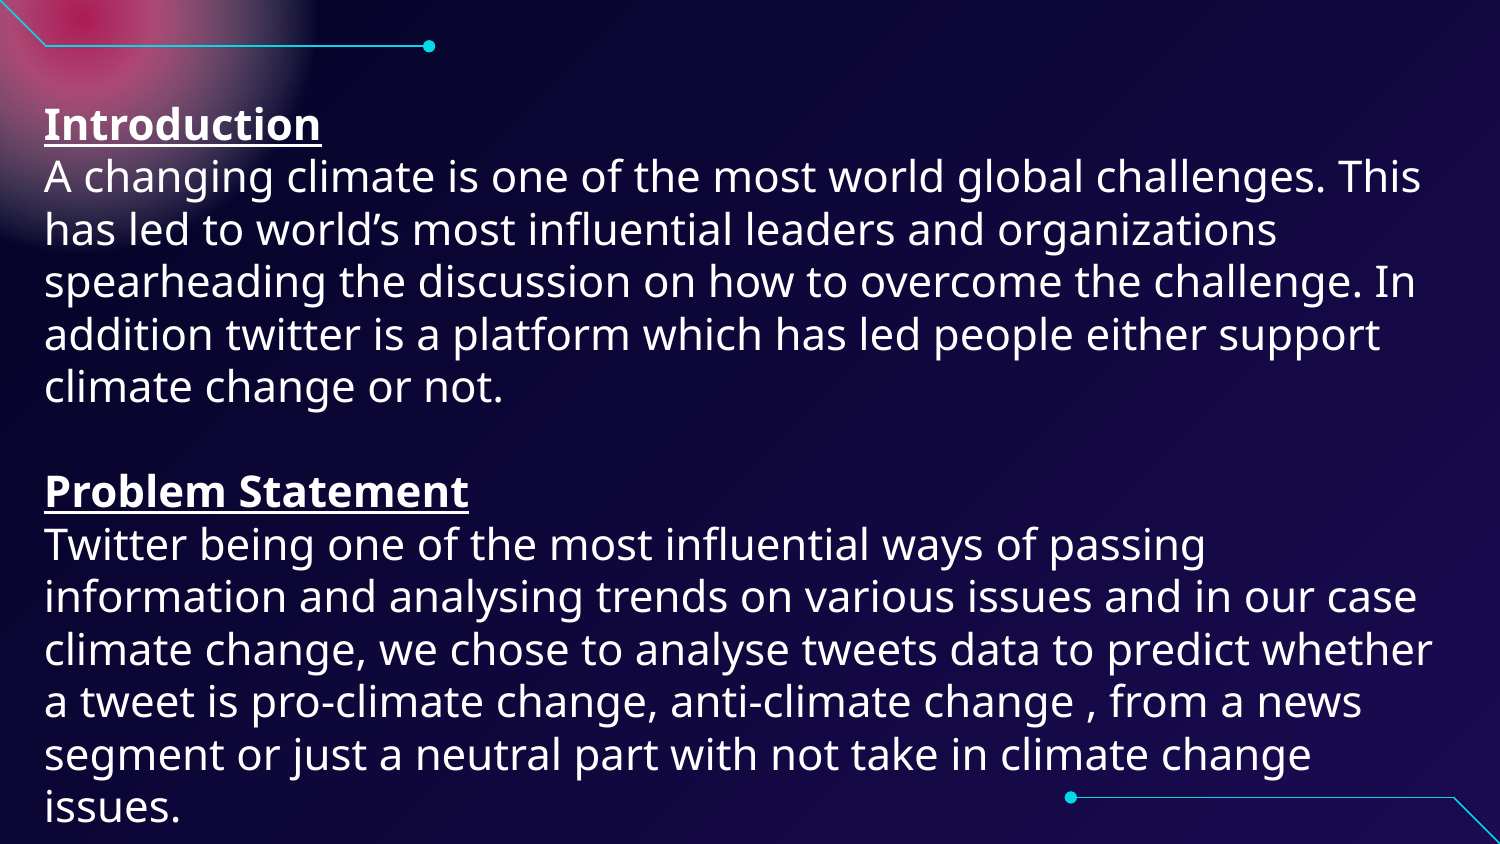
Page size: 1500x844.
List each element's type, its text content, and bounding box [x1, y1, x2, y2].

list Introduction A changing climate is one of the most world global challenges. This has led to world’s most influential leaders and organizations spearheading the discussion on how to overcome the challenge. In addition twitter is a platform which has led people either support climate change or not. Problem Statement Twitter being one of the most influential ways of passing information and analysing trends on various issues and in our case climate change, we chose to analyse tweets data to predict whether a tweet is pro-climate change, anti-climate change , from a news segment or just a neutral part with not take in climate change issues. We used NN Model as our measure of success [29, 81, 1464, 789]
